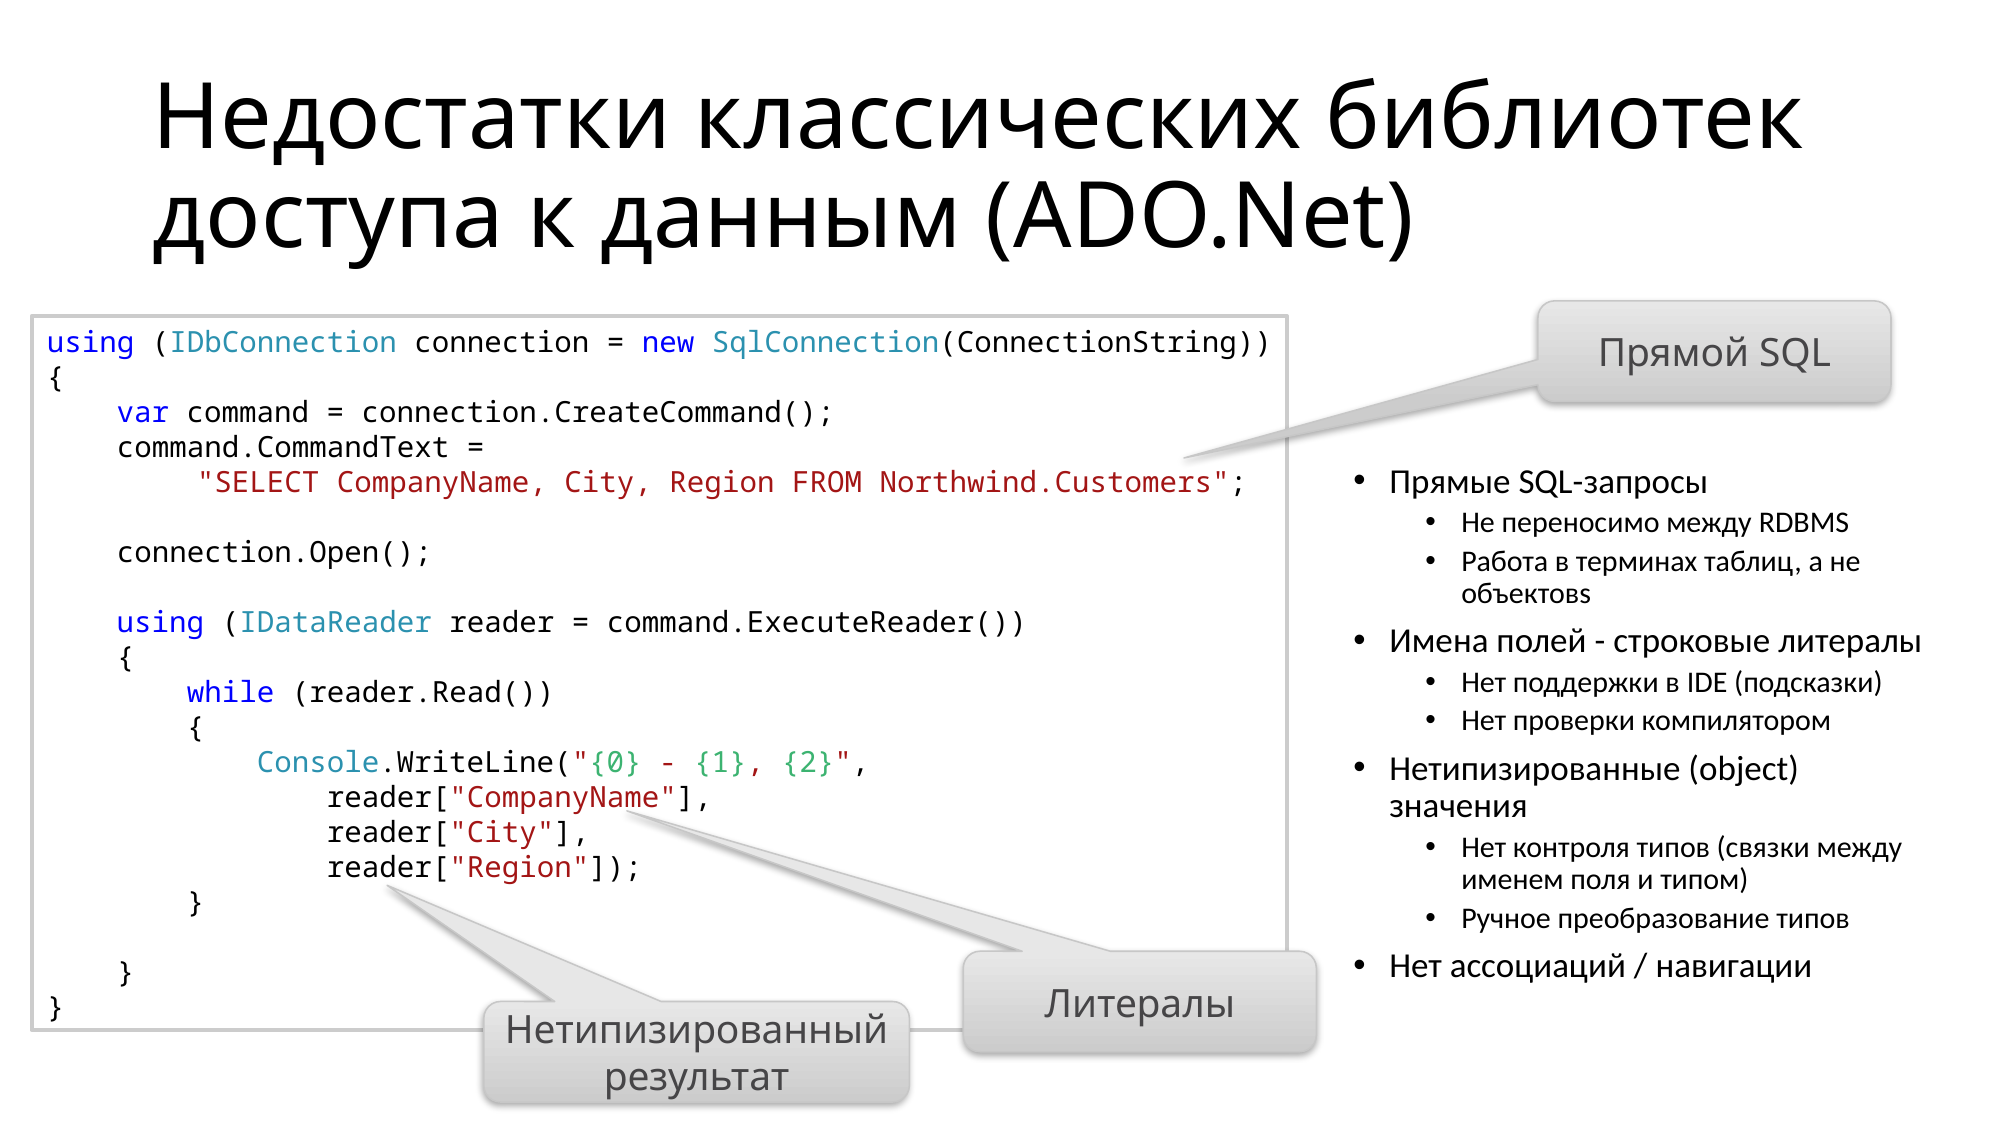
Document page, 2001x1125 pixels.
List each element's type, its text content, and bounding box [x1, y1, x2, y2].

text_box Прямой SQL [1183, 300, 1892, 458]
list Прямые SQL-запросы Не переносимо между RDBMS Работа в терминах таблиц, а не объектовs Имена полей - строковые литералы Нет поддержки в IDE (подсказки) Нет проверки компилятором Нетипизированные (object) значения Нет контроля типов (связки между именем поля и типом) Ручное преобразование типов Нет ассоциаций / навигации [1338, 455, 1939, 1002]
text_box Нетипизированный результат [387, 885, 910, 1103]
text_box Литералы [626, 810, 1317, 1052]
title Недостатки классических библиотек доступа к данным (ADO.Net) [137, 59, 1863, 278]
text_box using (IDbConnection connection = new SqlConnection(ConnectionString)) { var command = connection.CreateCommand(); command.CommandText = "SELECT CompanyName, City, Region FROM Northwind.Customers"; connection.Open(); using (IDataReader reader = command.ExecuteReader()) { while (reader.Read()) { Console.WriteLine("{0} - {1}, {2}", reader["CompanyName"], reader["City"], reader["Region"]); } } } [31, 316, 1287, 1031]
